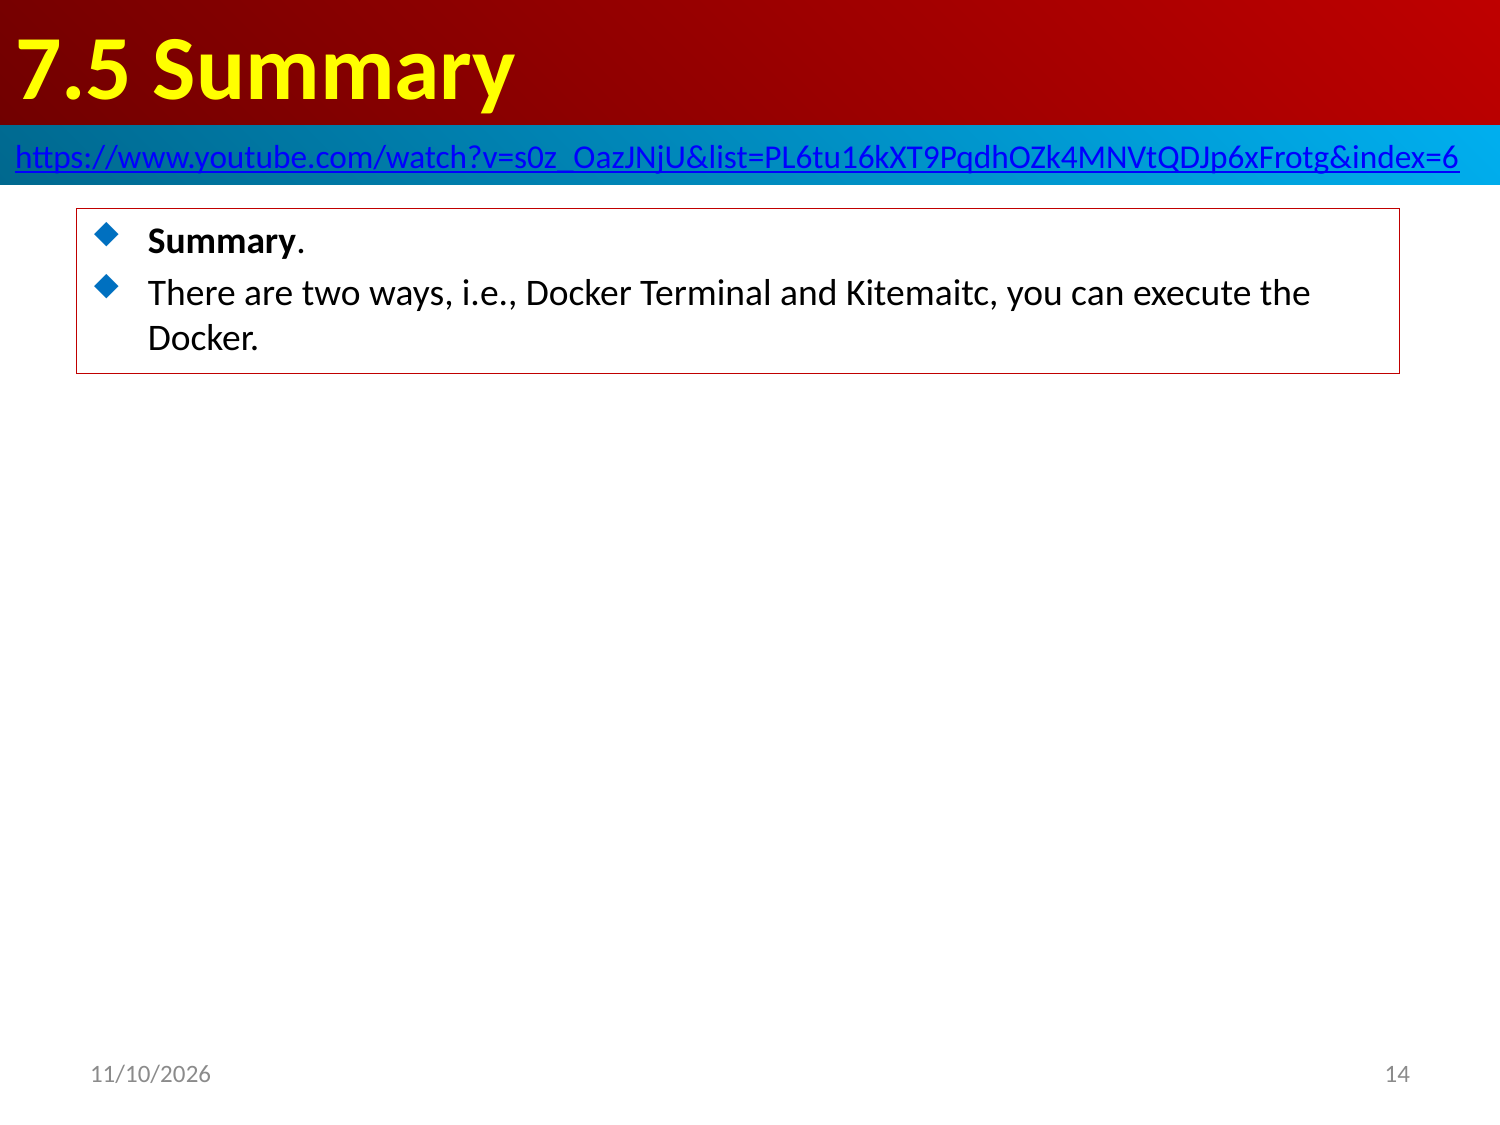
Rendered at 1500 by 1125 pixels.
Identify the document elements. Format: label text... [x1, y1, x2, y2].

title 7.5 Summary [0, 0, 1500, 125]
slide_number 14 [1074, 1042, 1425, 1103]
text_box https://www.youtube.com/watch?v=s0z_OazJNjU&list=PL6tu16kXT9PqdhOZk4MNVtQDJp6xFrotg&index=6 [0, 125, 1500, 185]
subtitle Summary. There are two ways, i.e., Docker Terminal and Kitemaitc, you can execute the Docker. [76, 208, 1400, 374]
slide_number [75, 1042, 425, 1103]
